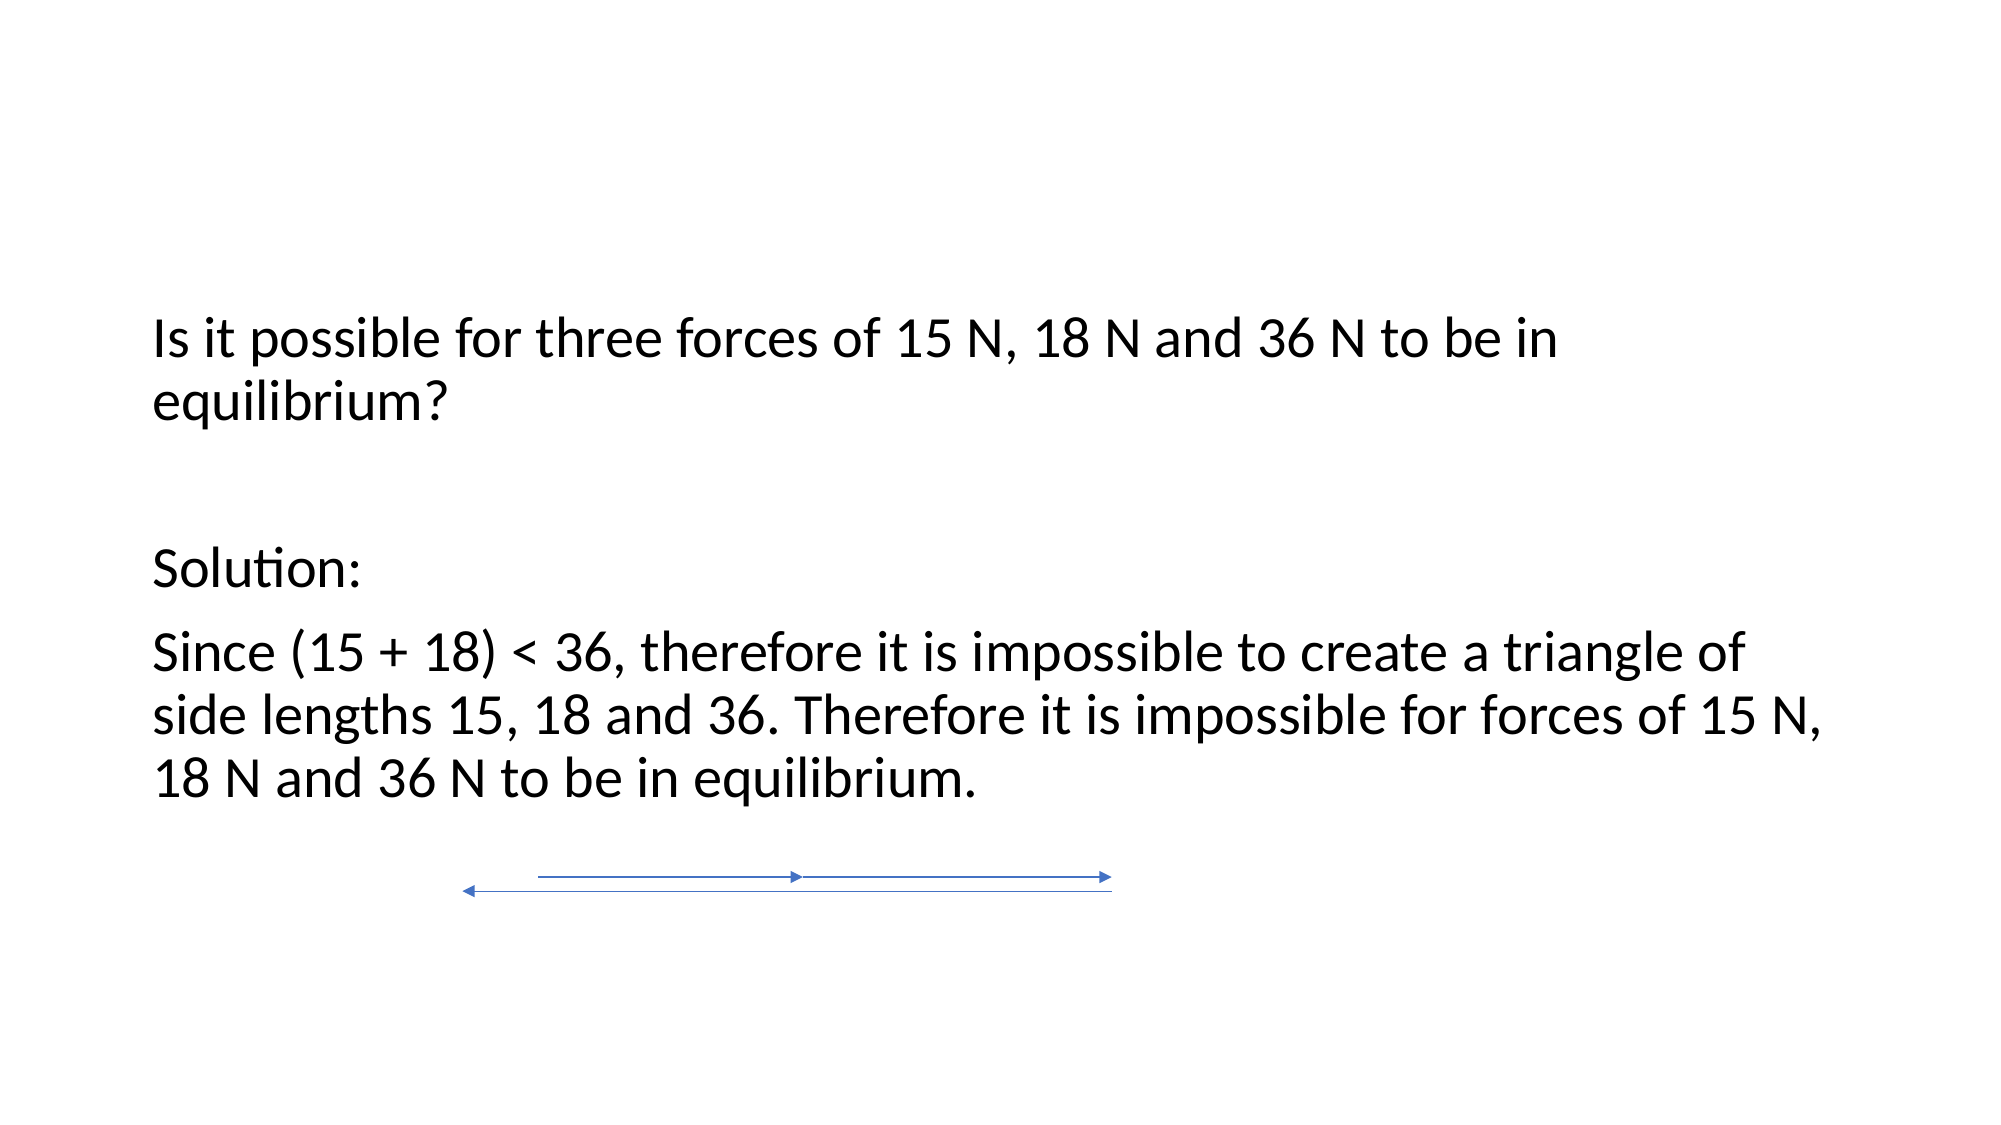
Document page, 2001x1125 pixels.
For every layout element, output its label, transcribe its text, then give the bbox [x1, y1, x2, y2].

list Is it possible for three forces of 15 N, 18 N and 36 N to be in equilibrium? Solution: Since (15 + 18) < 36, therefore it is impossible to create a triangle of side lengths 15, 18 and 36. Therefore it is impossible for forces of 15 N, 18 N and 36 N to be in equilibrium. [137, 299, 1863, 1014]
